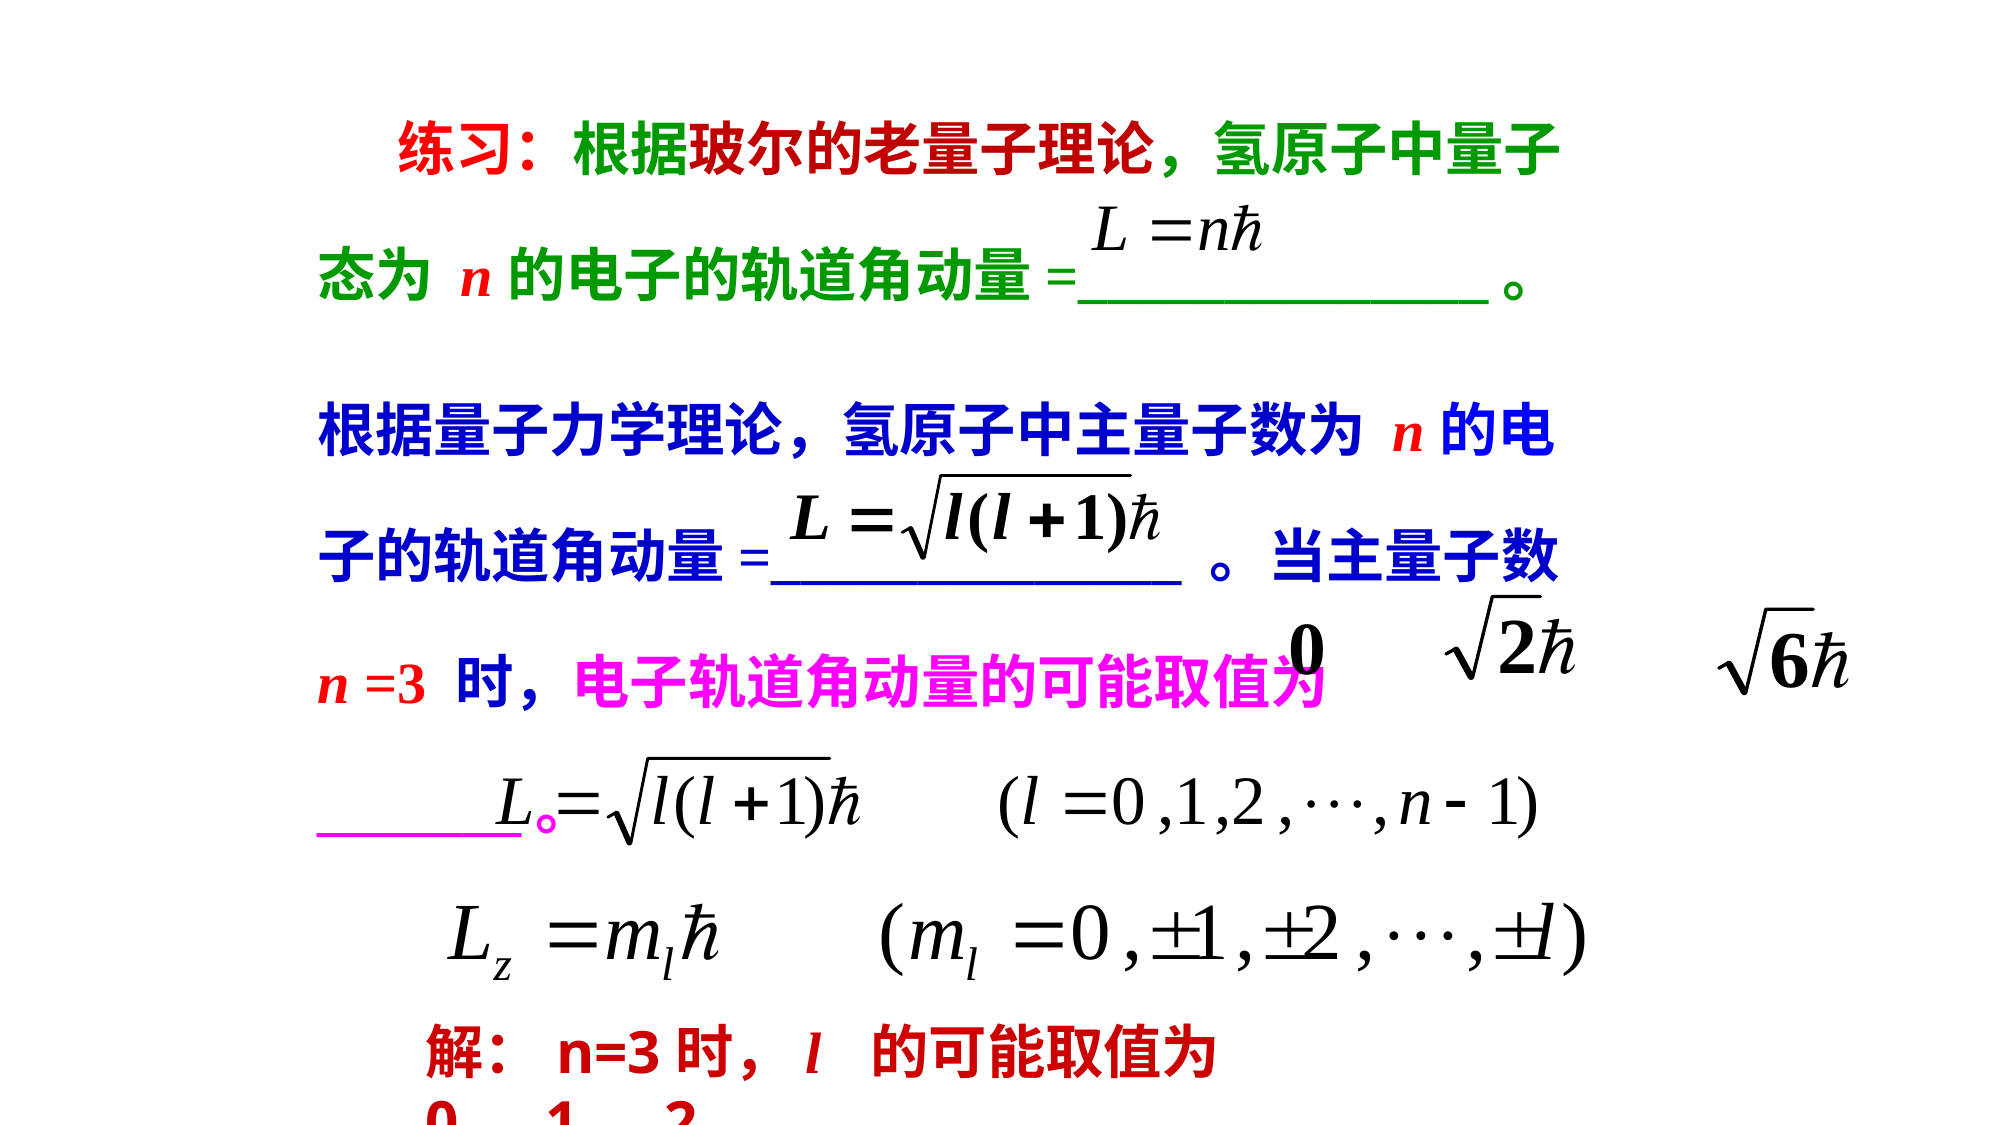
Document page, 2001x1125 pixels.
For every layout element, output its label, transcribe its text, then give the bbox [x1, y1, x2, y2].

text_box 练习：根据玻尔的老量子理论，氢原子中量子态为 n的电子的轨道角动量=______________。 根据量子力学理论，氢原子中主量子数为 n的电子的轨道角动量=______________ 。当主量子数 n =3 时，电子轨道角动量的可能取值为_______。 [302, 48, 1603, 849]
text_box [1278, 580, 1866, 715]
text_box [483, 743, 1550, 860]
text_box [777, 462, 1178, 573]
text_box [433, 878, 1603, 1001]
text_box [1079, 189, 1275, 268]
text_box 解：n=3时，l 的可能取值为0、1、2 [410, 1008, 1449, 1125]
